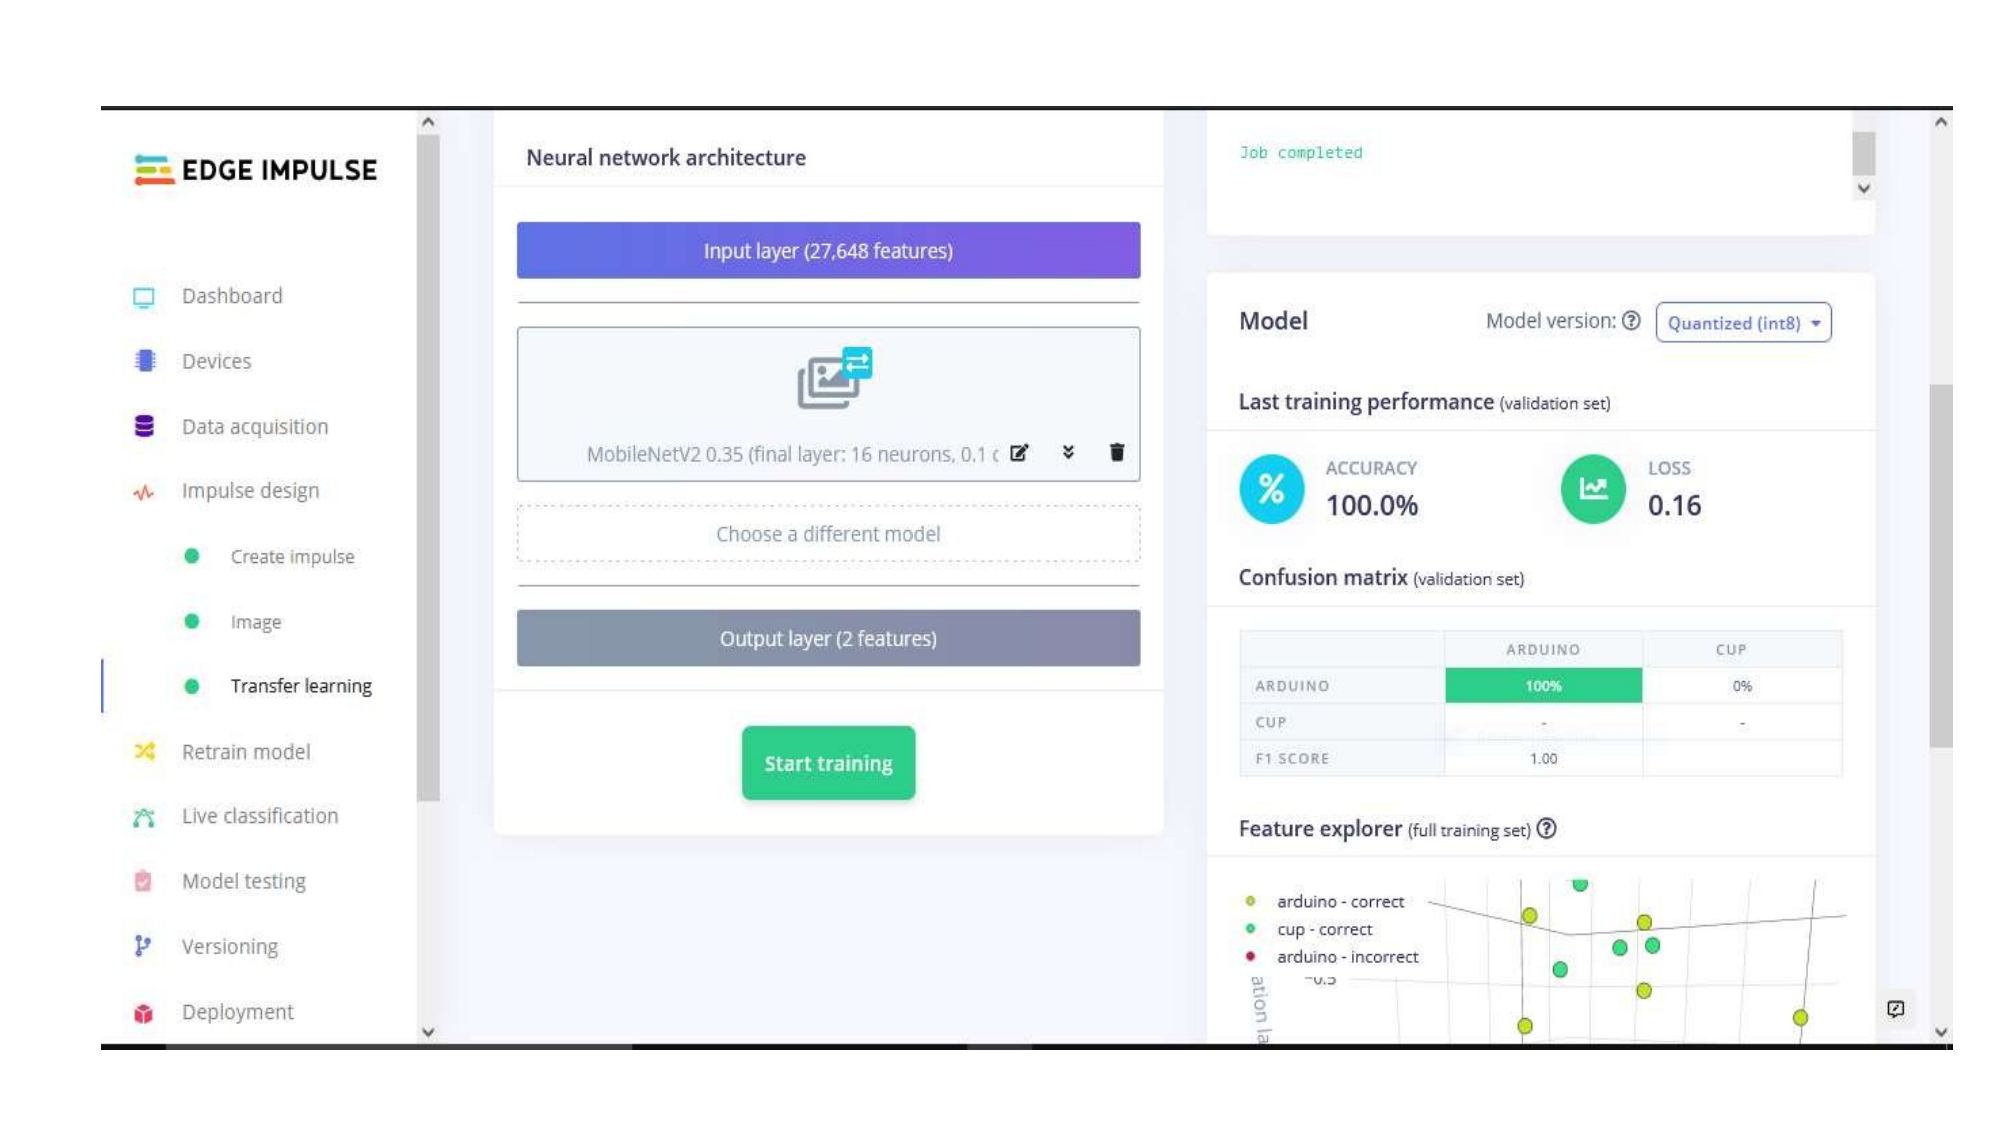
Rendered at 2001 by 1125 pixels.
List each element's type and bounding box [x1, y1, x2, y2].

picture [101, 105, 1953, 1051]
